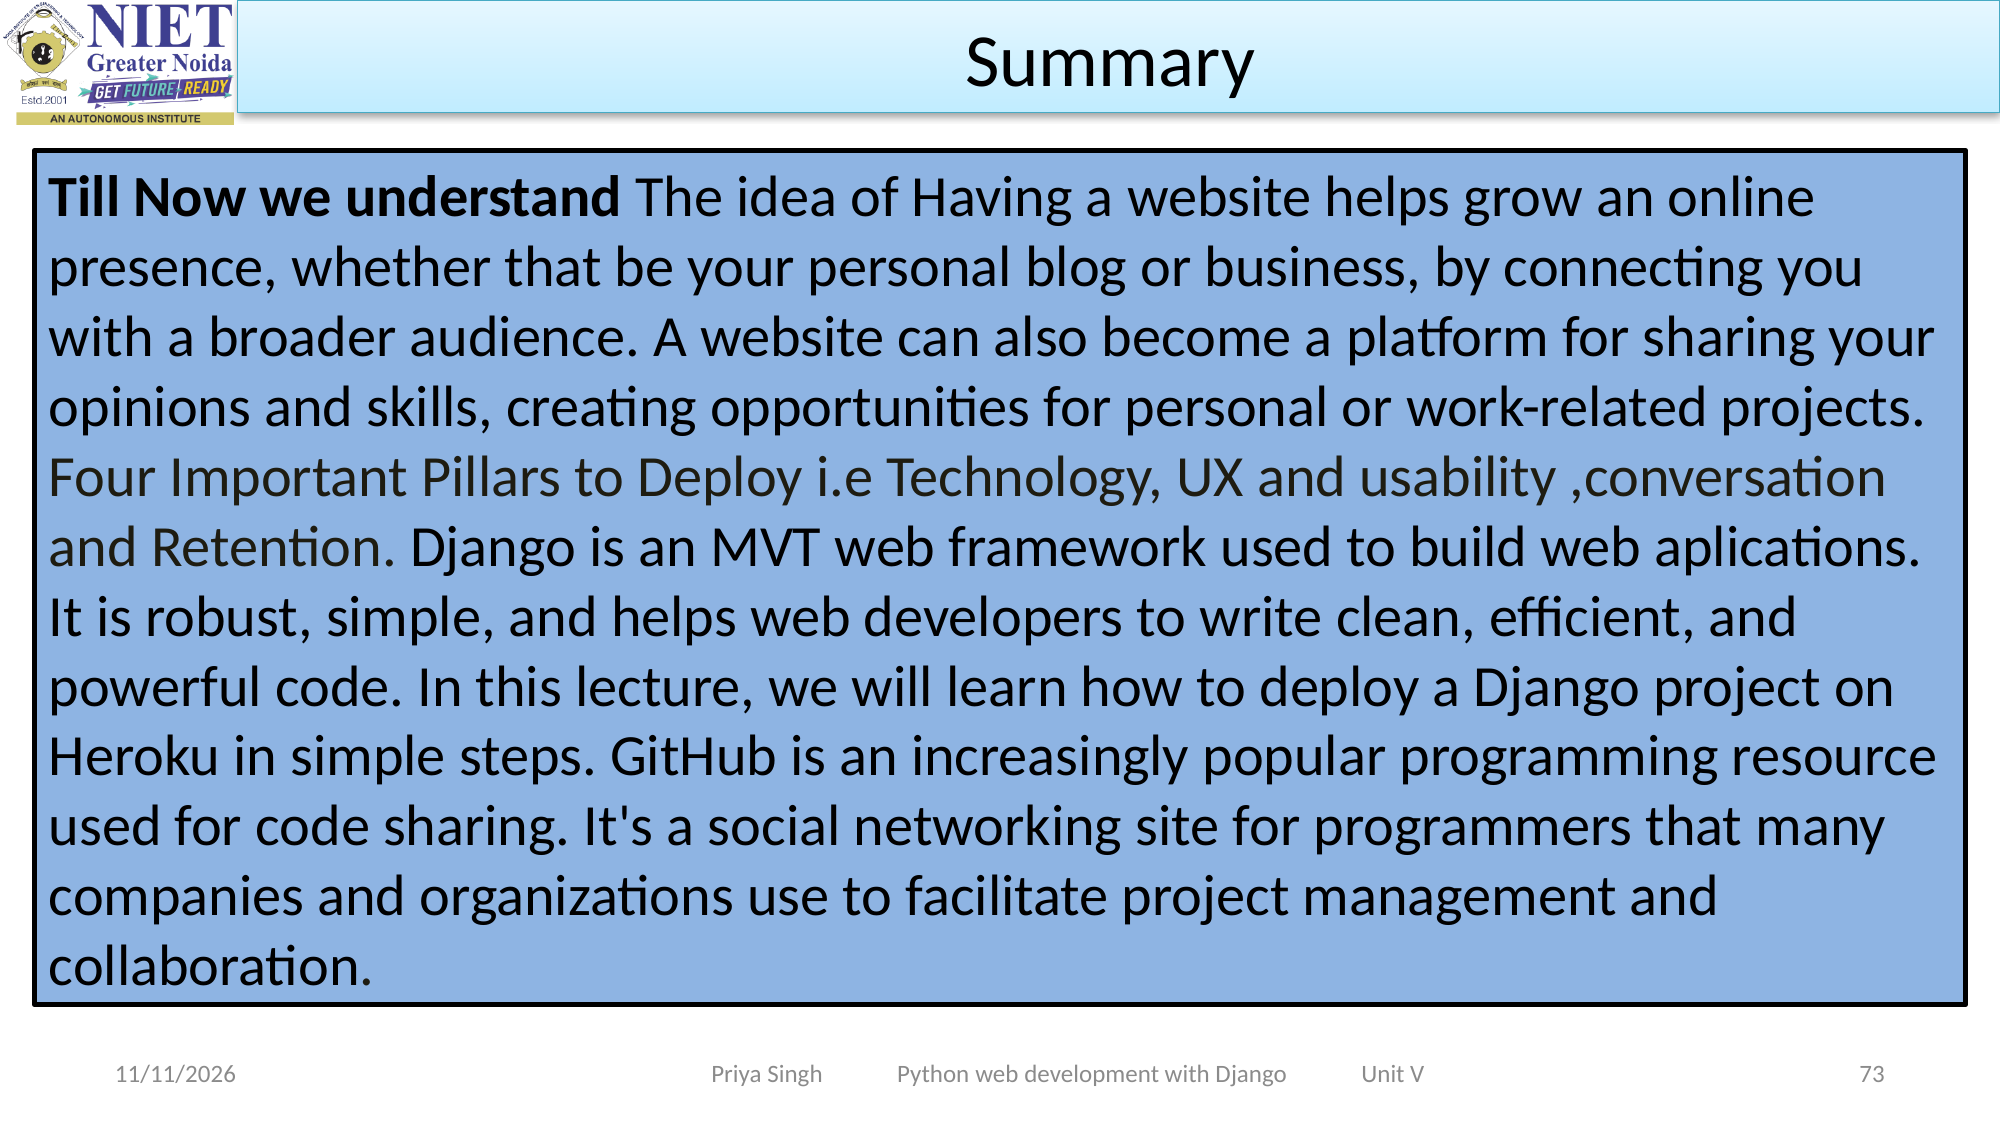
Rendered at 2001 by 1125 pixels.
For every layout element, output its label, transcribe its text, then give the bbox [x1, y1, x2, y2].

footer Priya Singh Python web development with Django Unit V [612, 1042, 1525, 1103]
text_box Summary [237, 0, 2000, 113]
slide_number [99, 1042, 567, 1103]
text_box Till Now we understand The idea of Having a website helps grow an online presence, whether that be your personal blog or business, by connecting you with a broader audience. A website can also become a platform for sharing your opinions and skills, creating opportunities for personal or work-related projects. Four Important Pillars to Deploy i.e Technology, UX and usability ,conversation and Retention. Django is an MVT web framework used to build web aplications. It is robust, simple, and helps web developers to write clean, efficient, and powerful code. In this lecture, we will learn how to deploy a Django project on Heroku in simple steps. GitHub is an increasingly popular programming resource used for code sharing. It's a social networking site for programmers that many companies and organizations use to facilitate project management and collaboration. [34, 150, 1966, 1005]
slide_number 73 [1525, 1042, 1900, 1103]
picture [3, 2, 234, 125]
